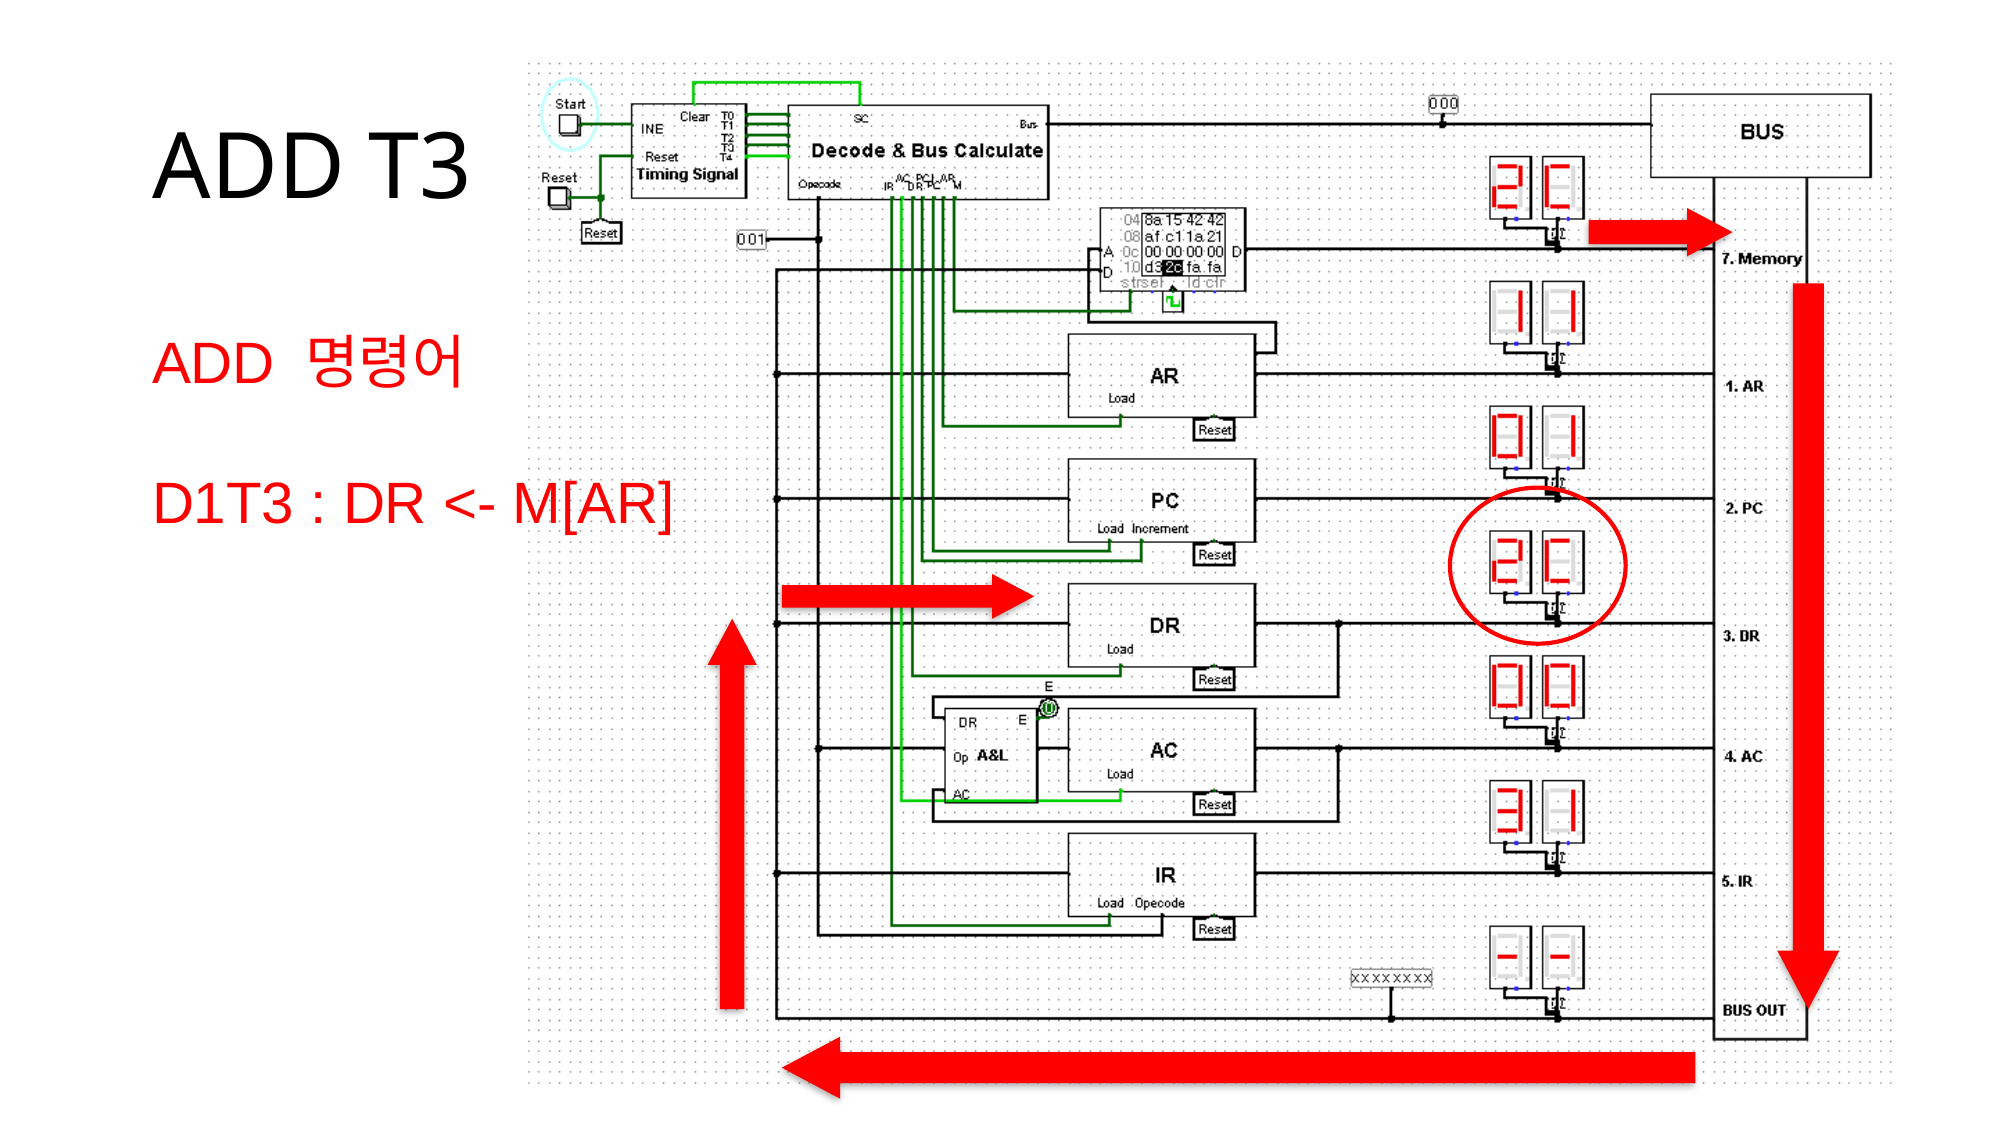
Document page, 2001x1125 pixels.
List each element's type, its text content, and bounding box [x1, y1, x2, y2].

text_box ADD 명령어 D1T3 : DR <- M[AR] [137, 318, 518, 543]
title ADD T3 [137, 59, 523, 278]
text_box [832, 1097, 843, 1101]
picture [523, 59, 1893, 1089]
